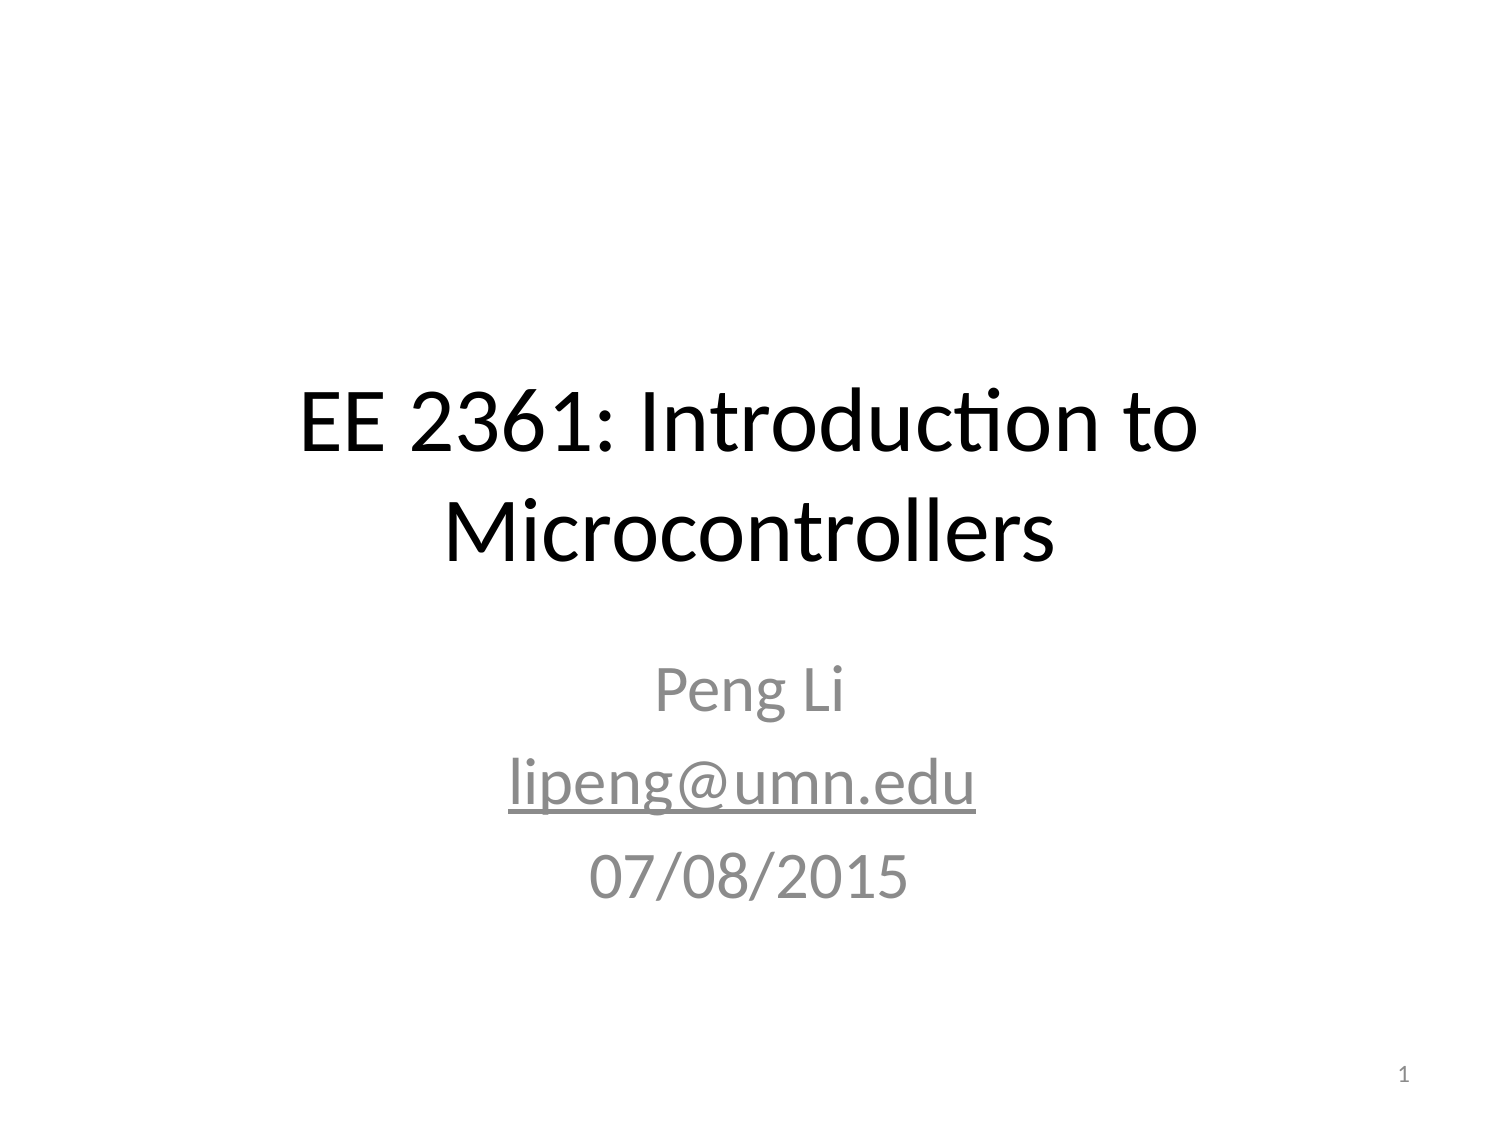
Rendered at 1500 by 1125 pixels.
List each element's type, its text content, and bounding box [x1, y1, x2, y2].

title EE 2361: Introduction to Microcontrollers [112, 349, 1388, 591]
subtitle Peng Li lipeng@umn.edu 07/08/2015 [225, 637, 1275, 925]
slide_number 1 [1074, 1042, 1425, 1103]
